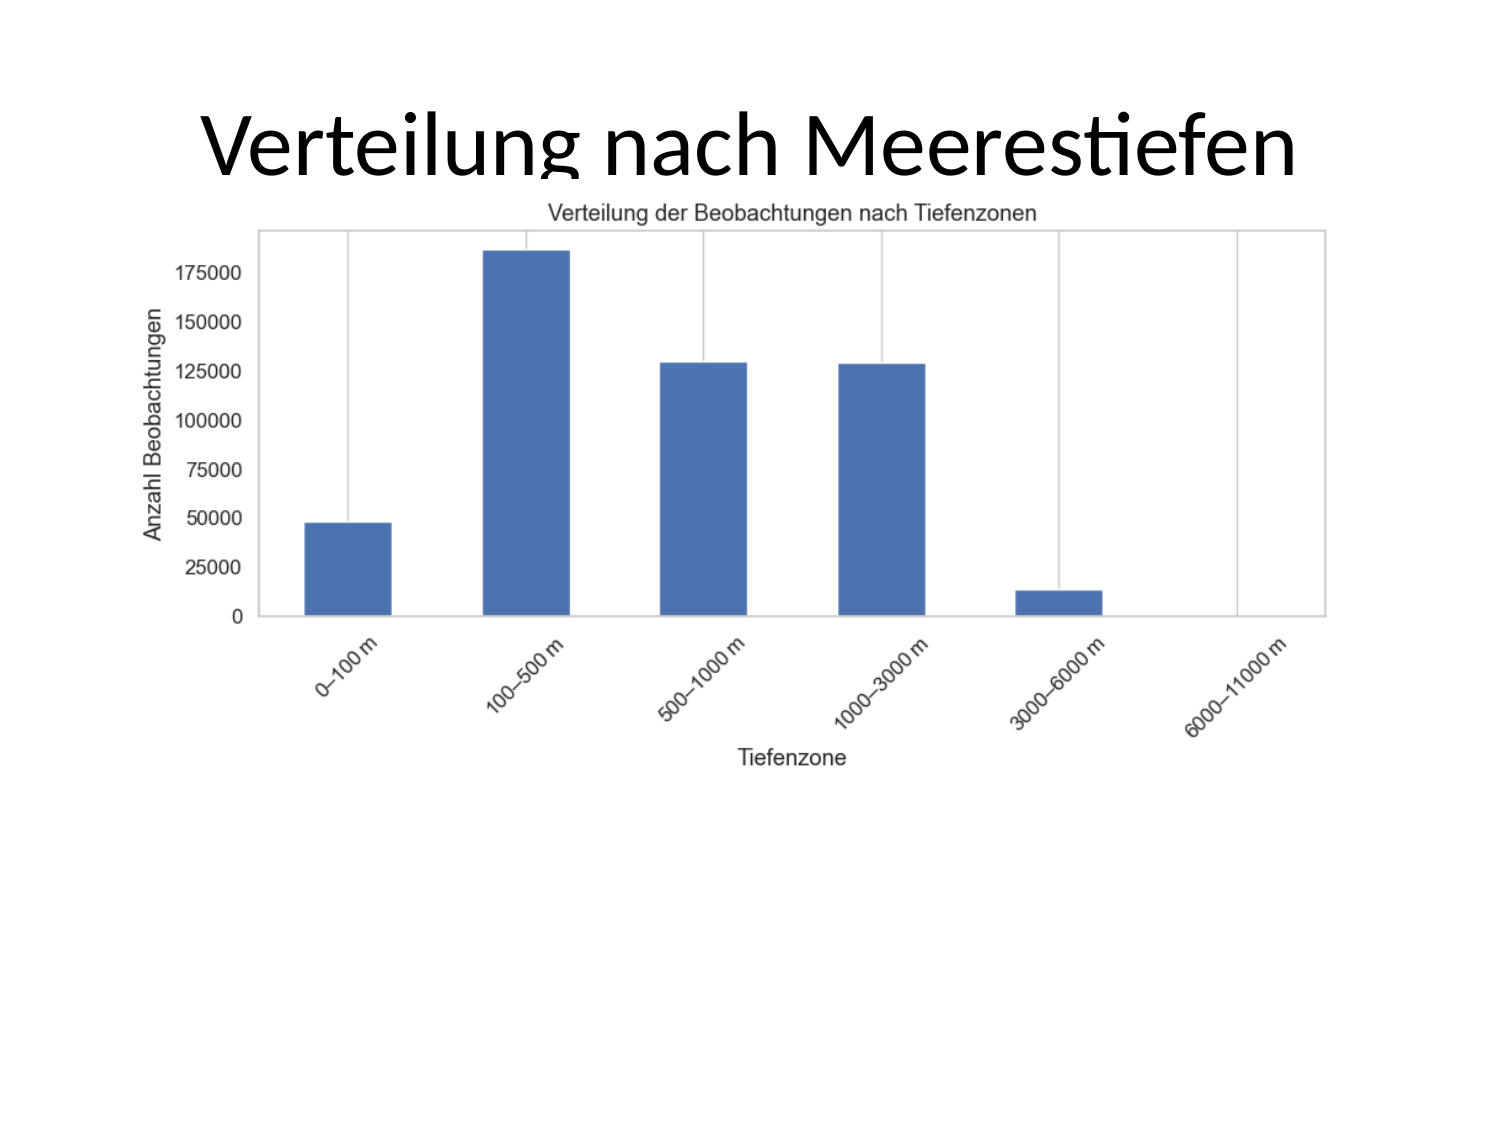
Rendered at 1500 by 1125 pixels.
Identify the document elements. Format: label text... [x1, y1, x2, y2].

picture [119, 179, 1351, 796]
title Verteilung nach Meerestiefen [75, 45, 1425, 233]
